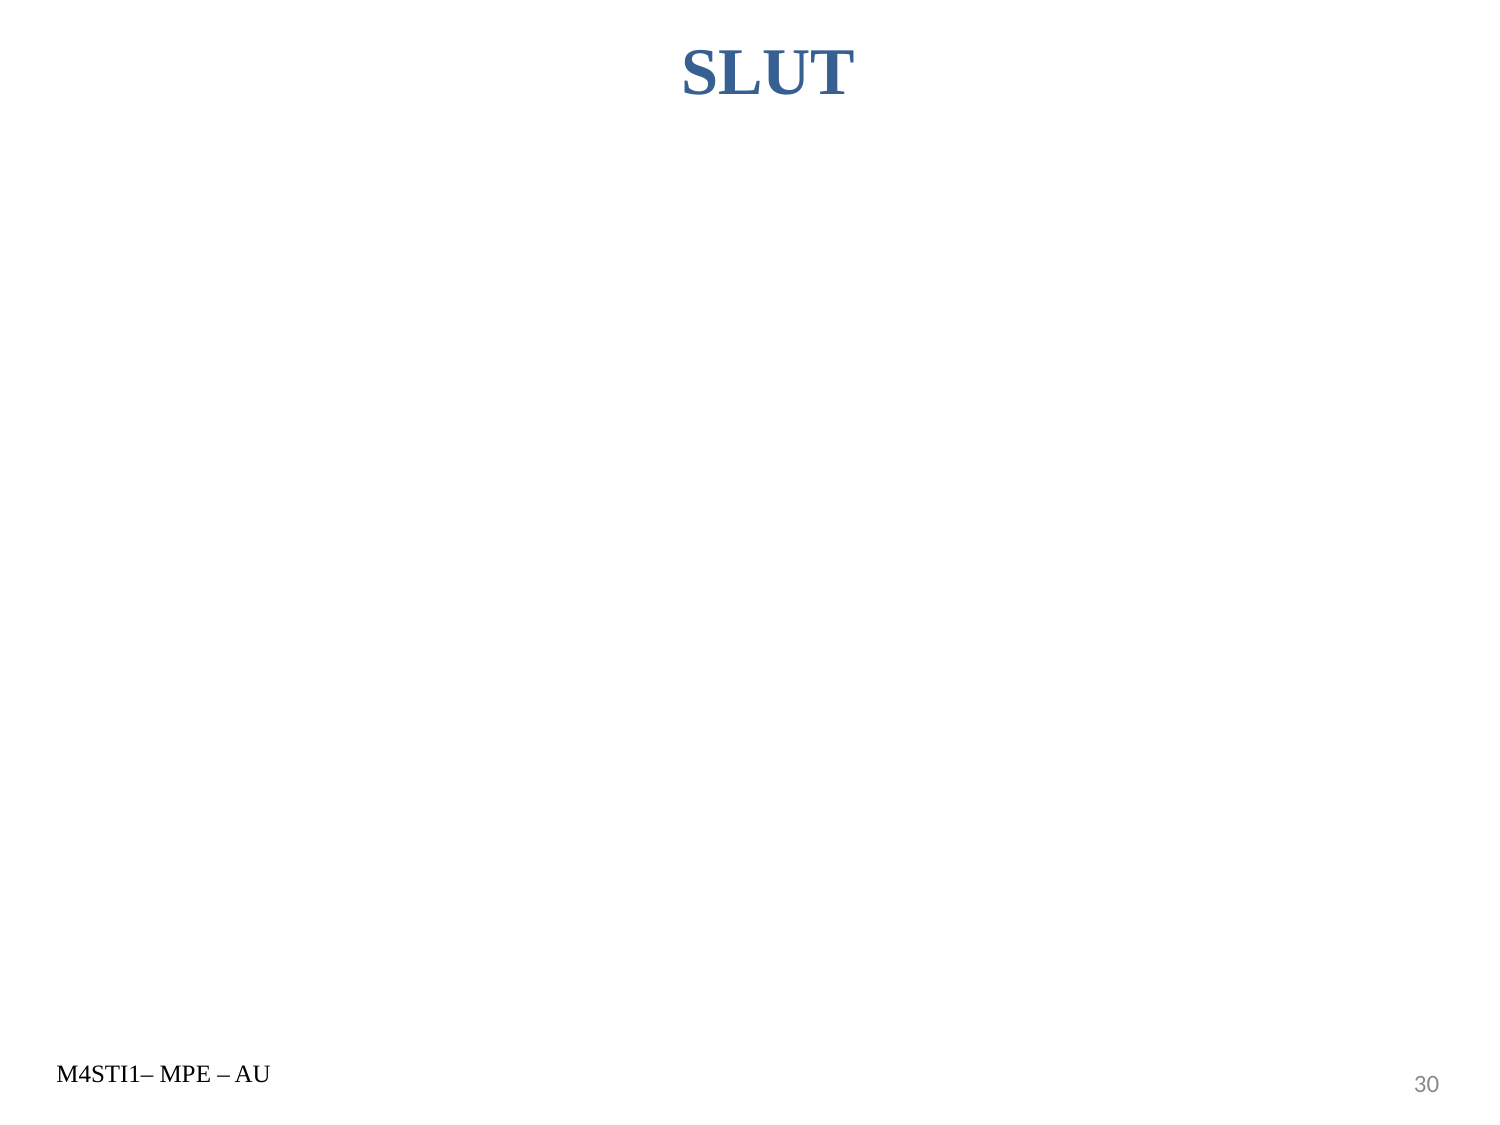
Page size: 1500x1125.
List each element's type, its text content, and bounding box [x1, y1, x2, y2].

slide_number M4STI1– MPE – AU [41, 1042, 392, 1103]
slide_number 30 [1104, 1058, 1455, 1107]
title SLUT [77, 9, 1460, 126]
